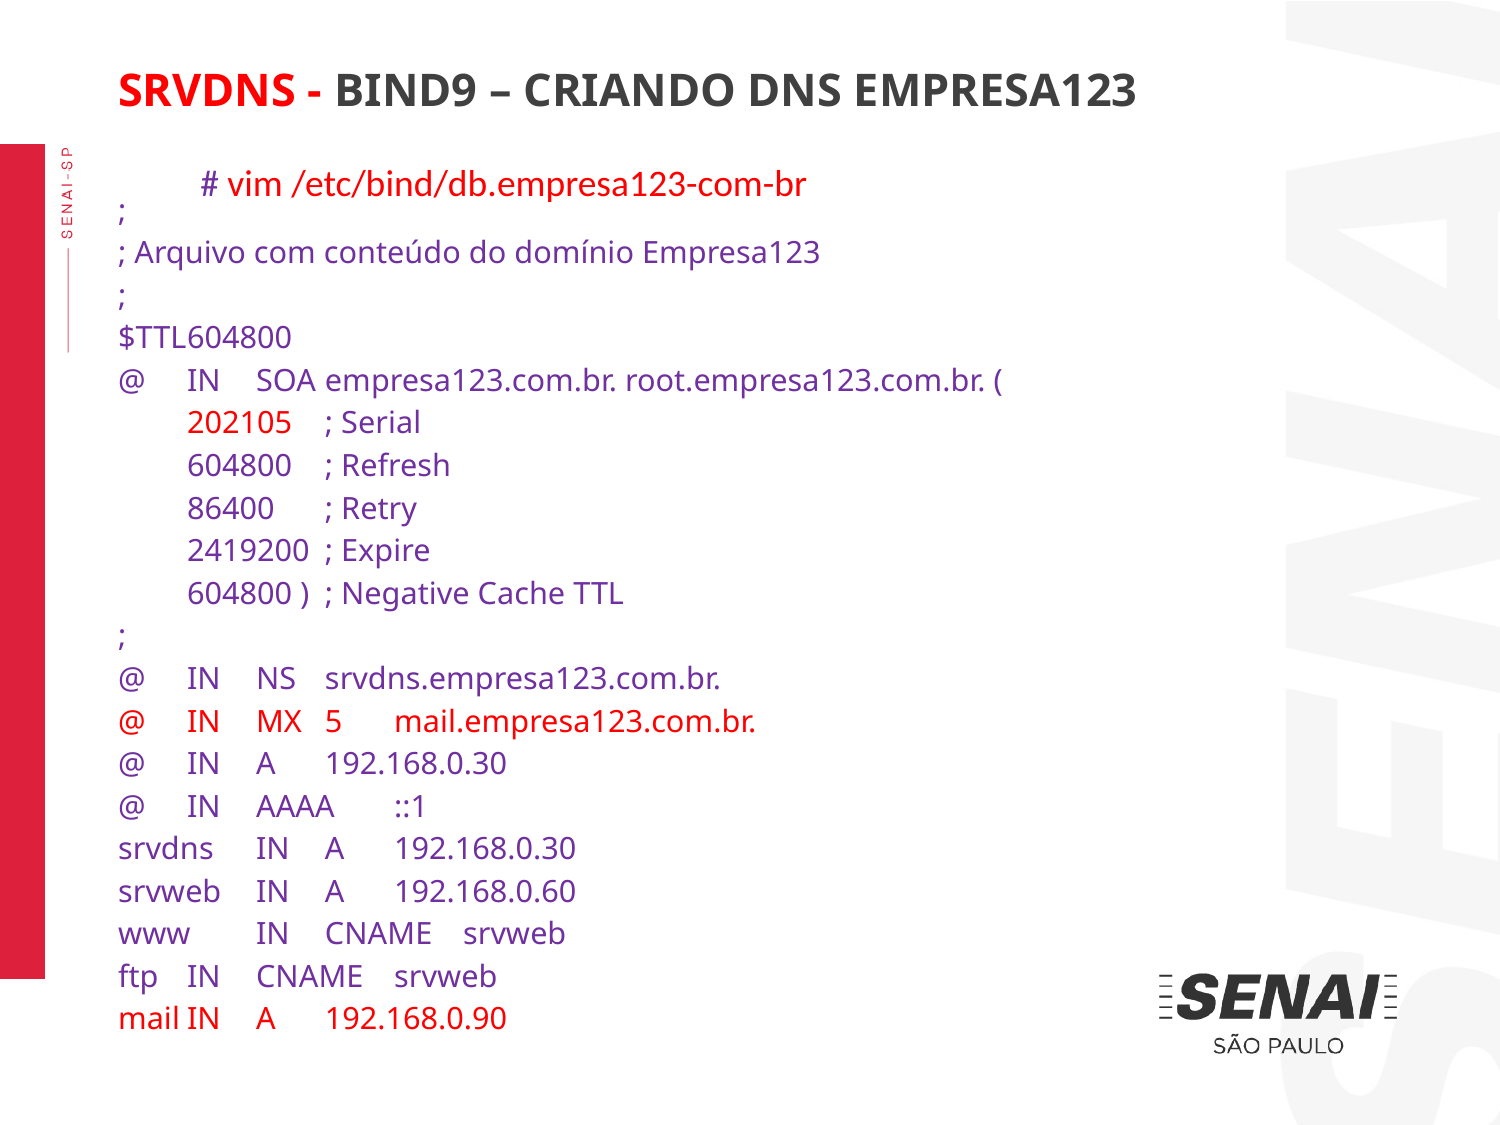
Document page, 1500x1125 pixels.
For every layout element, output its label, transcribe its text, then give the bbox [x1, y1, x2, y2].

list SRVDNS - BIND9 – CRIANDO DNS EMPRESA123 [103, 59, 1286, 153]
list ; ; Arquivo com conteúdo do domínio Empresa123 ; $TTL 604800 @ IN SOA empresa123.com.br. root.empresa123.com.br. ( 202105 ; Serial 604800 ; Refresh 86400 ; Retry 2419200 ; Expire 604800 ) ; Negative Cache TTL ; @ IN NS srvdns.empresa123.com.br. @ IN MX 5 mail.empresa123.com.br. @ IN A 192.168.0.30 @ IN AAAA ::1 srvdns IN A 192.168.0.30 srvweb IN A 192.168.0.60 www IN CNAME srvweb ftp IN CNAME srvweb mail IN A 192.168.0.90 [103, 187, 1467, 1053]
text_box # vim /etc/bind/db.empresa123-com-br [185, 151, 823, 212]
picture [0, 0, 1500, 1125]
